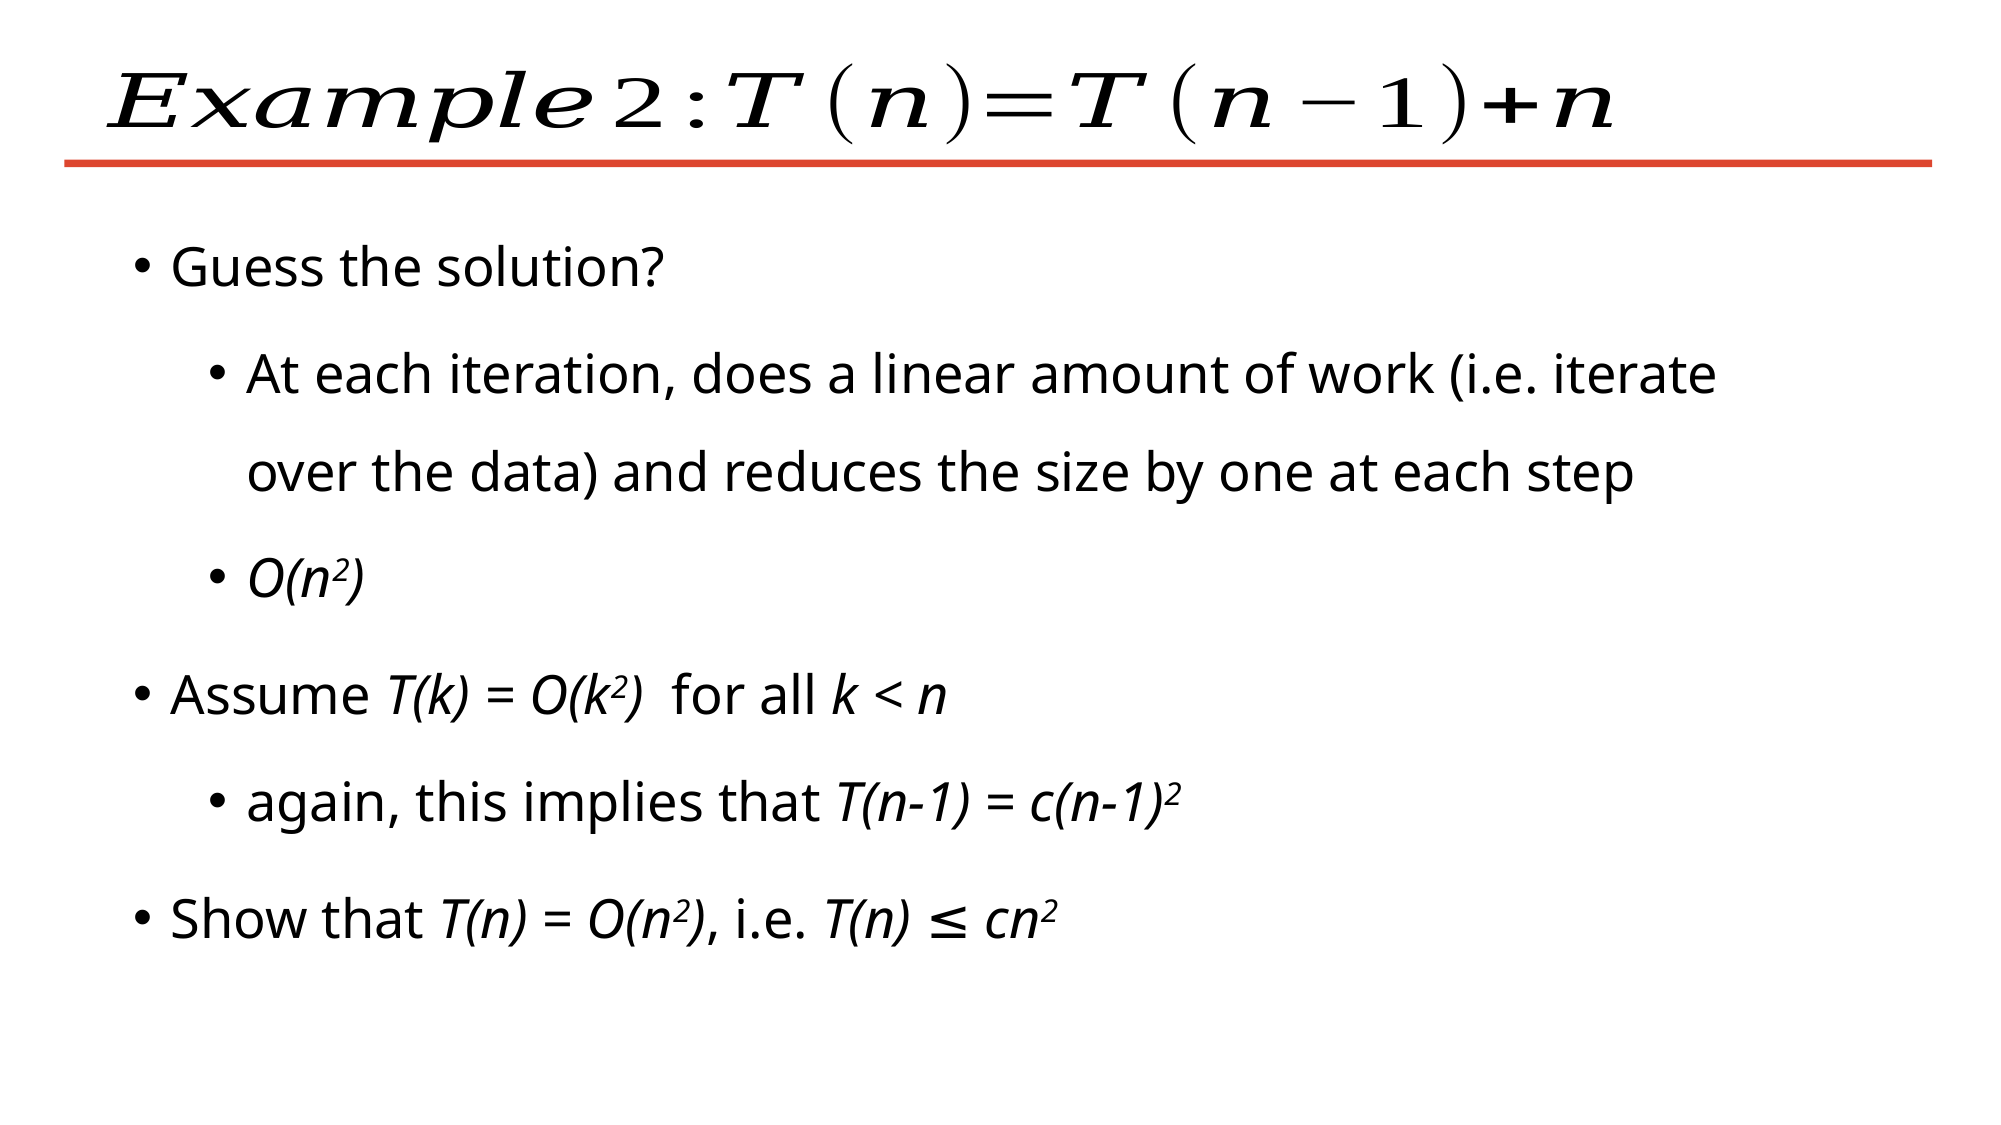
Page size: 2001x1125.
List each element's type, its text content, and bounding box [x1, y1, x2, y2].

list Guess the solution? At each iteration, does a linear amount of work (i.e. iterate over the data) and reduces the size by one at each step O(n2) Assume T(k) = O(k2) for all k < n again, this implies that T(n-1) = c(n-1)2 Show that T(n) = O(n2), i.e. T(n) ≤ cn2 [118, 192, 1738, 999]
